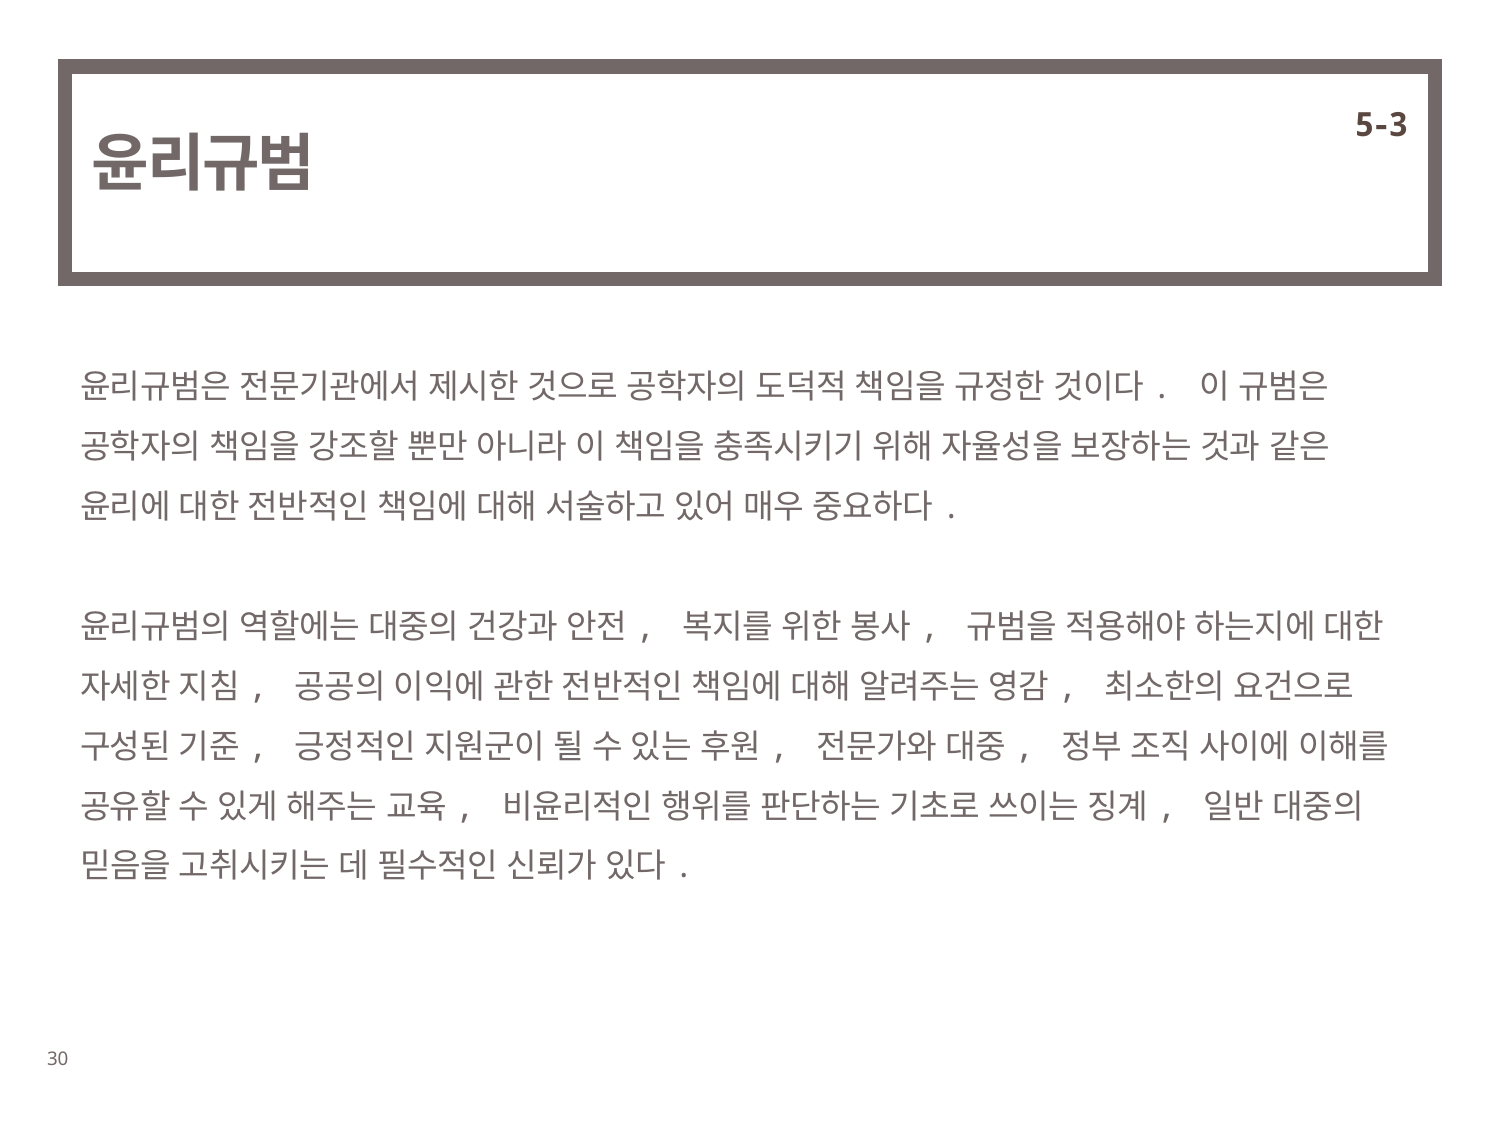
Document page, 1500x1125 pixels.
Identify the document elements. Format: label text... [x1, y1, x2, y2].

text_box 5-3 [1153, 19, 1424, 197]
text_box 윤리규범은 전문기관에서 제시한 것으로 공학자의 도덕적 책임을 규정한 것이다. 이 규범은 공학자의 책임을 강조할 뿐만 아니라 이 책임을 충족시키기 위해 자율성을 보장하는 것과 같은 윤리에 대한 전반적인 책임에 대해 서술하고 있어 매우 중요하다. 윤리규범의 역할에는 대중의 건강과 안전, 복지를 위한 봉사, 규범을 적용해야 하는지에 대한 자세한 지침, 공공의 이익에 관한 전반적인 책임에 대해 알려주는 영감, 최소한의 요건으로 구성된 기준, 긍정적인 지원군이 될 수 있는 후원, 전문가와 대중, 정부 조직 사이에 이해를 공유할 수 있게 해주는 교육, 비윤리적인 행위를 판단하는 기초로 쓰이는 징계, 일반 대중의 믿음을 고취시키는 데 필수적인 신뢰가 있다. [64, 338, 1436, 622]
text_box [63, 64, 1437, 281]
